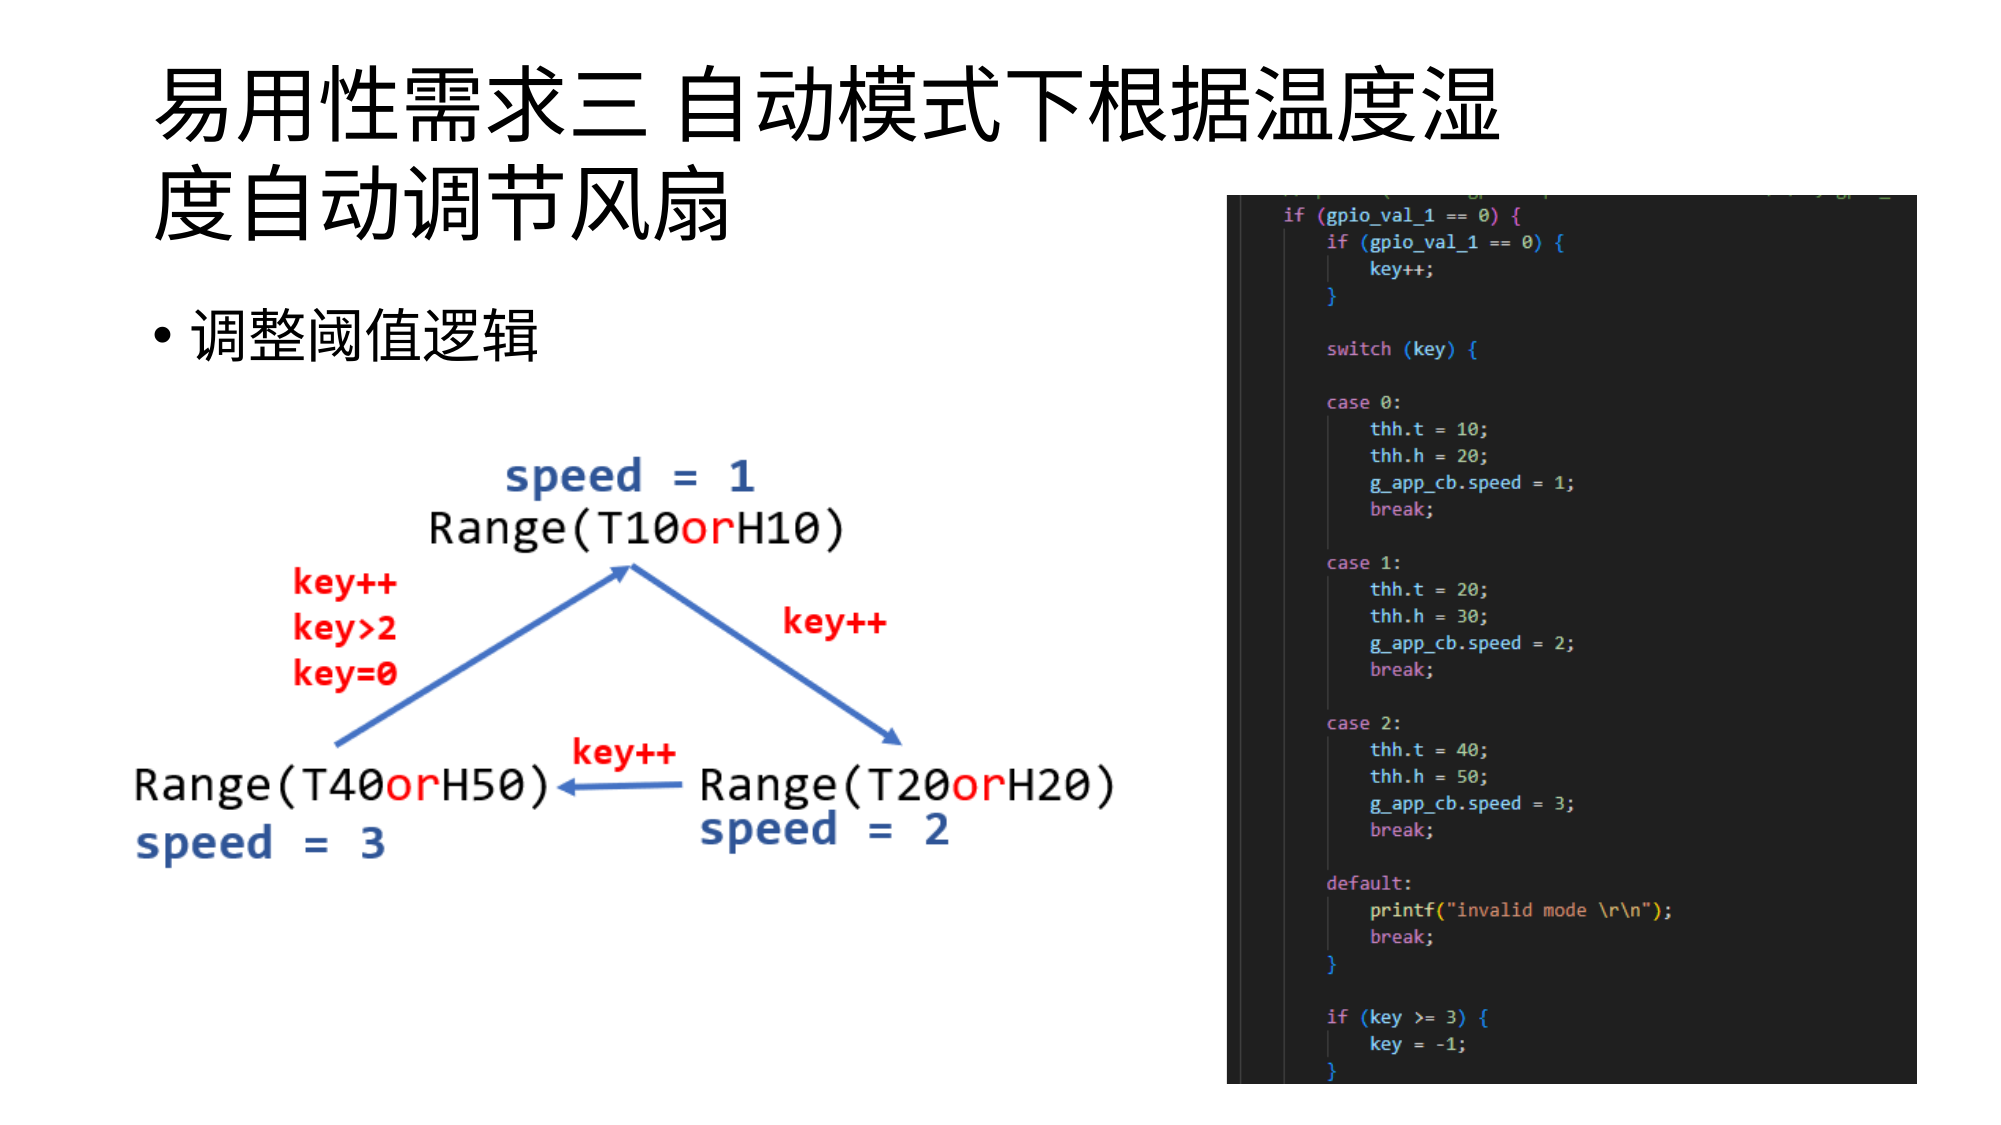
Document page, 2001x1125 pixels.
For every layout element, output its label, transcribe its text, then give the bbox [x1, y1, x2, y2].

text_box 易用性需求三 自动模式下根据温度湿度自动调节风扇 [137, 44, 1578, 259]
picture [109, 424, 1191, 936]
picture [1226, 195, 1917, 1084]
list 调整阈值逻辑 [137, 299, 1226, 1014]
